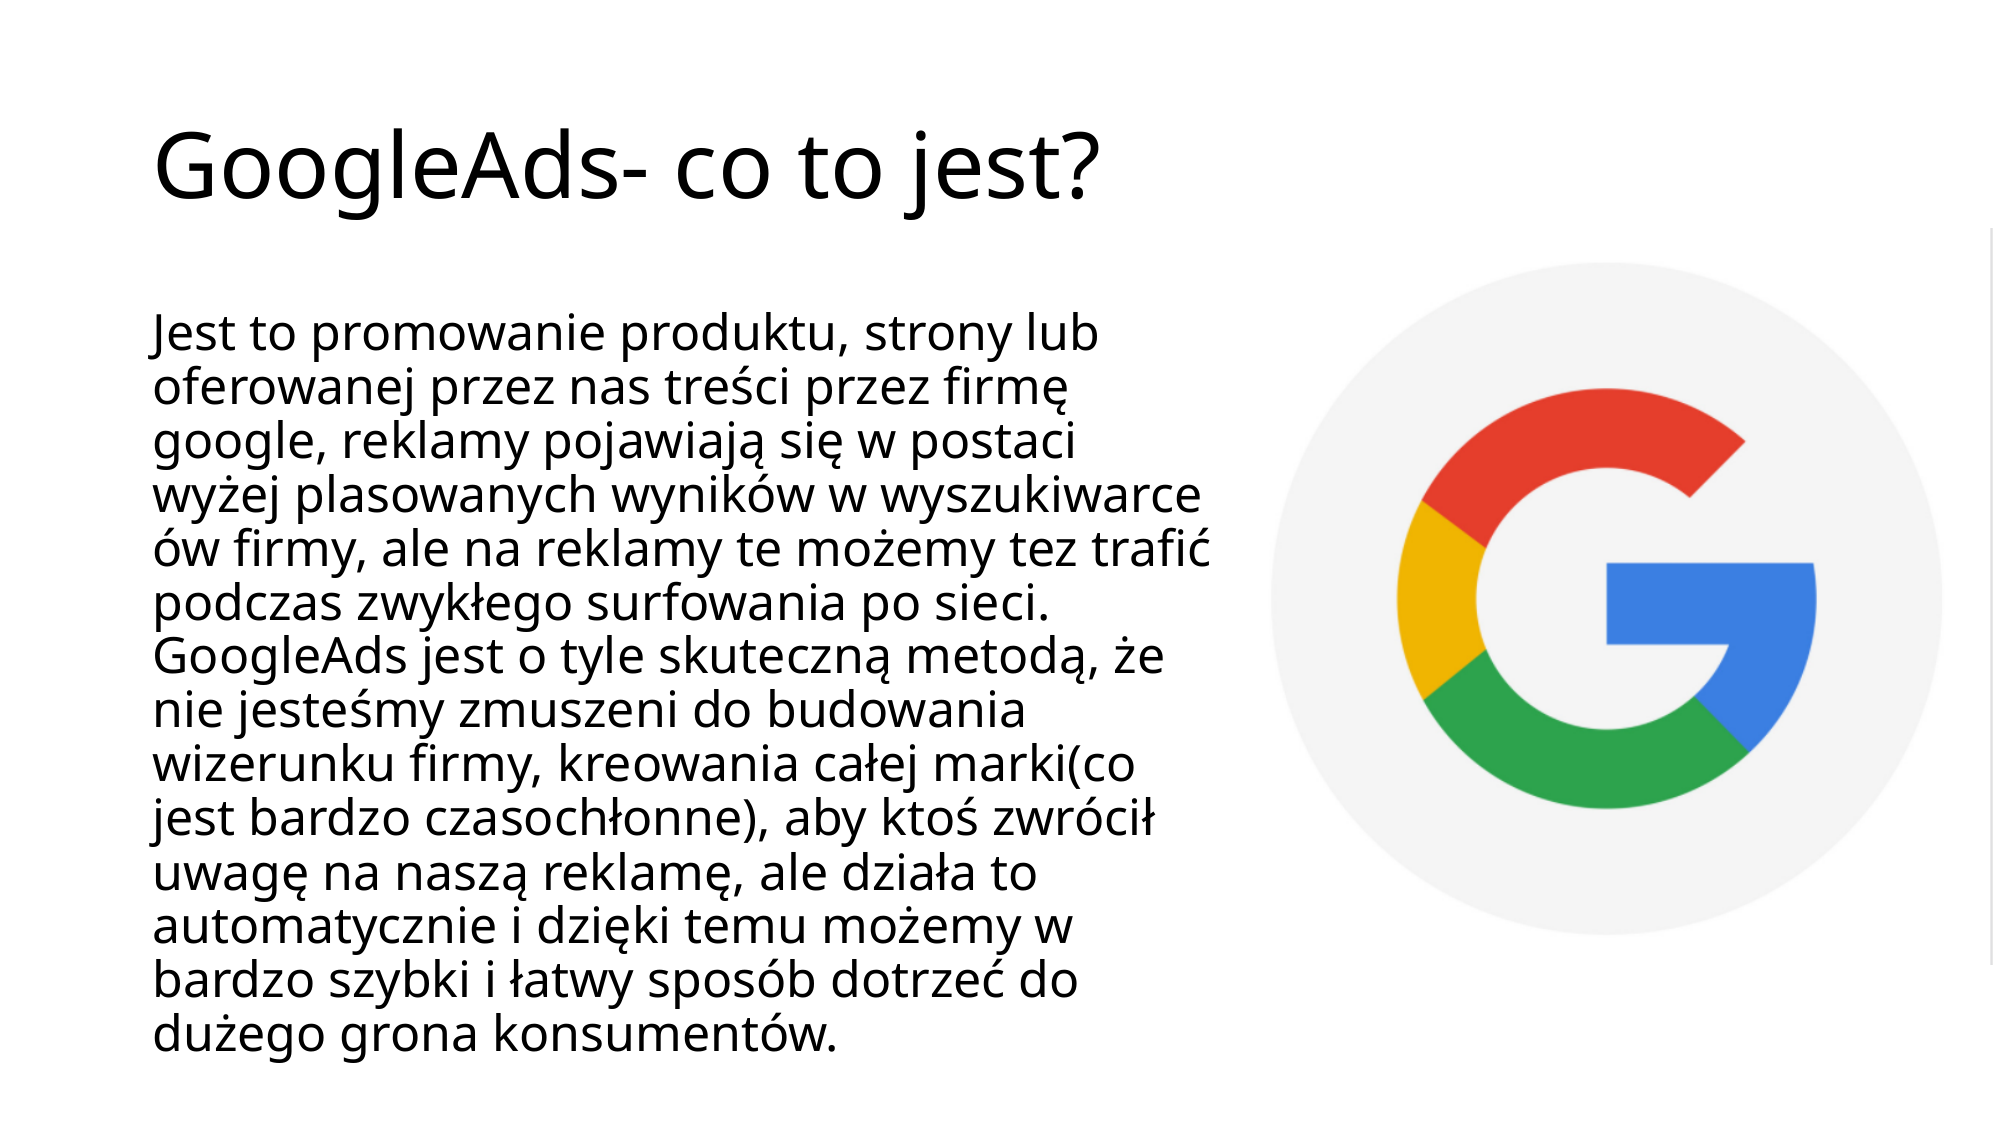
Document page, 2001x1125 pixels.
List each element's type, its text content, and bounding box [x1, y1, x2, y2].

picture [1234, 228, 1993, 965]
title GoogleAds- co to jest? [137, 59, 1863, 278]
list Jest to promowanie produktu, strony lub oferowanej przez nas treści przez firmę google, reklamy pojawiają się w postaci wyżej plasowanych wyników w wyszukiwarce ów firmy, ale na reklamy te możemy tez trafić podczas zwykłego surfowania po sieci. GoogleAds jest o tyle skuteczną metodą, że nie jesteśmy zmuszeni do budowania wizerunku firmy, kreowania całej marki(co jest bardzo czasochłonne), aby ktoś zwrócił uwagę na naszą reklamę, ale działa to automatycznie i dzięki temu możemy w bardzo szybki i łatwy sposób dotrzeć do dużego grona konsumentów. [137, 299, 1235, 1100]
